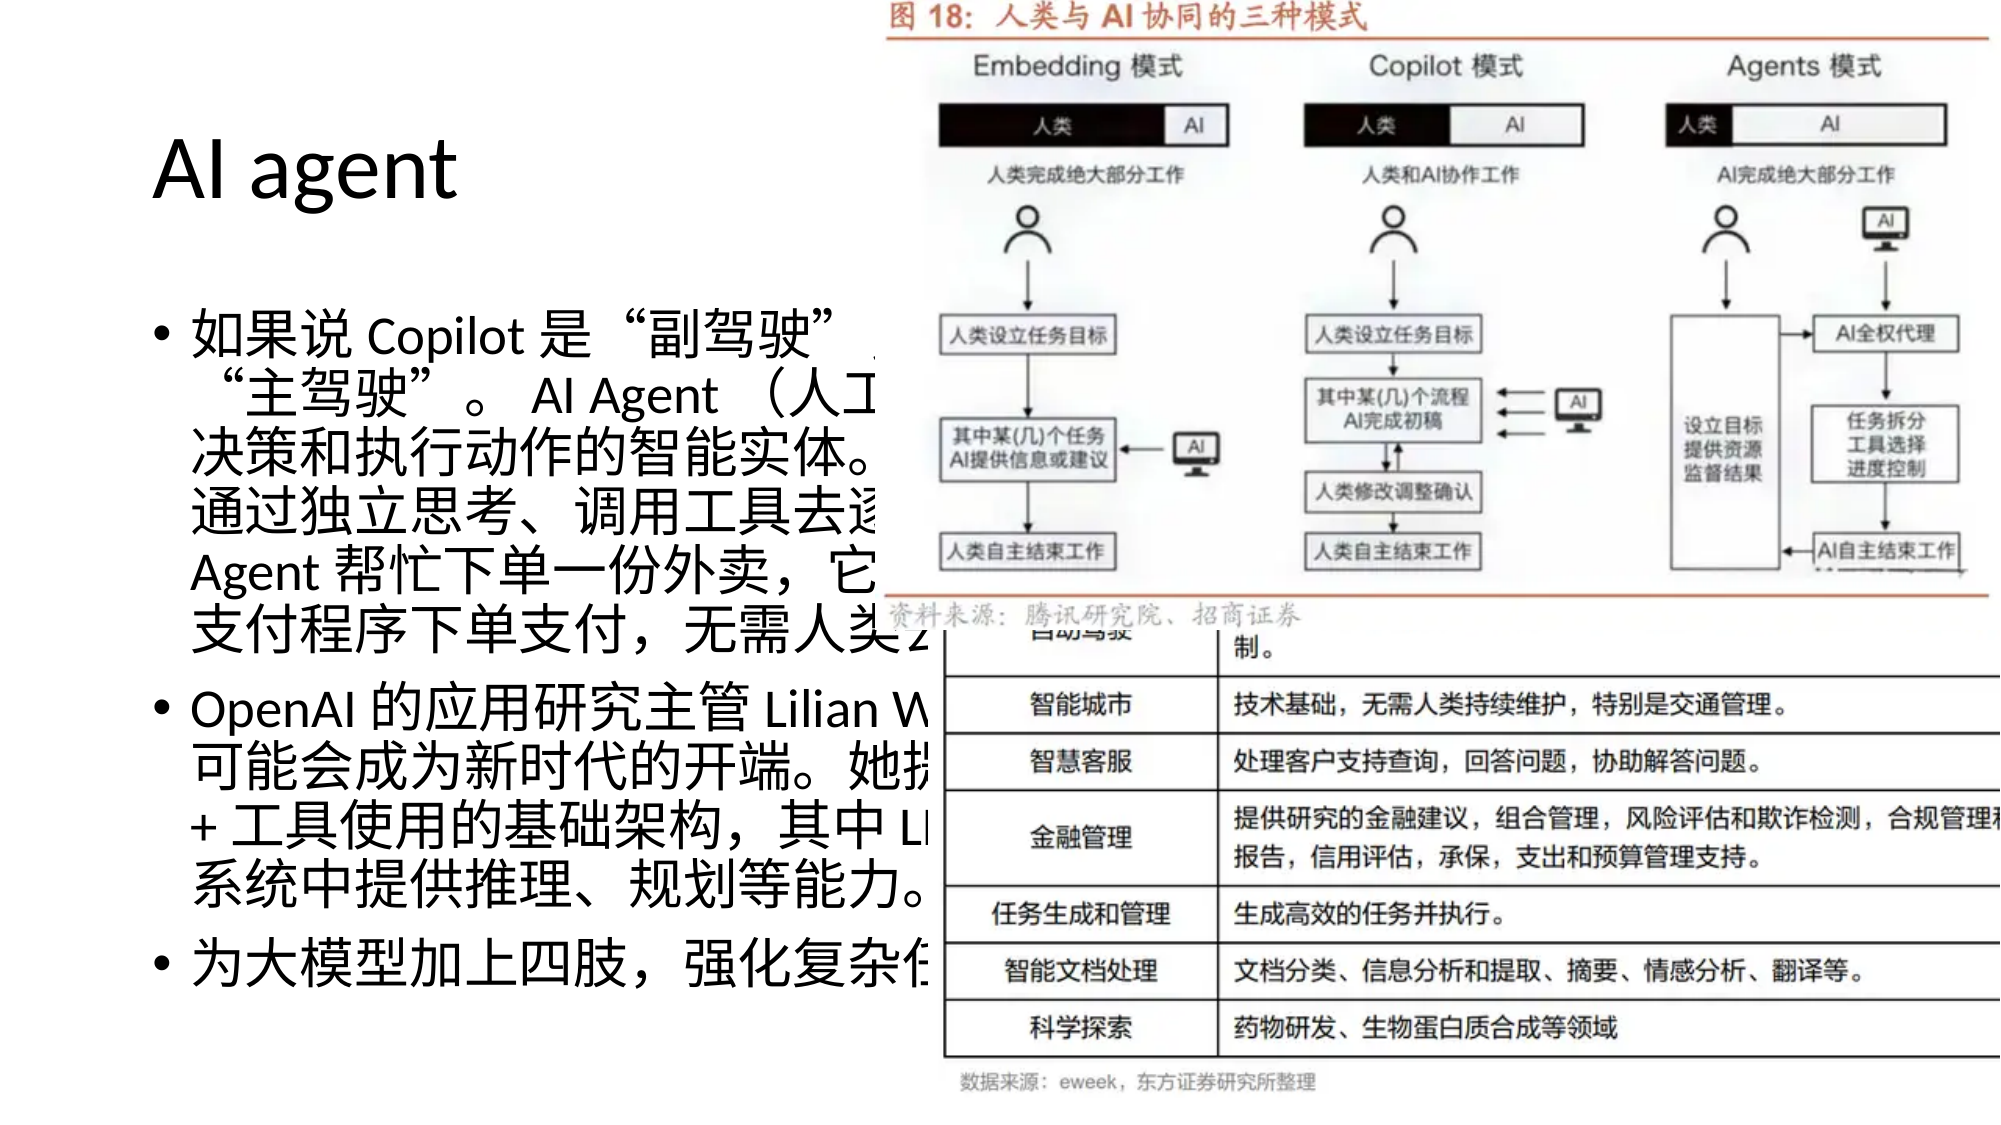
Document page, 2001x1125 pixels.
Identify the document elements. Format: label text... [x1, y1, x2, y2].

picture [874, 0, 2000, 1099]
title AI agent [137, 59, 874, 278]
list 如果说Copilot是“副驾驶”，那么Agent则可以算得上一个初级的“主驾驶”。AI Agent（人工智能代理）是一种能够感知环境、进行决策和执行动作的智能实体。不同于传统的人工智能，AI Agent具备通过独立思考、调用工具去逐步完成给定目标的能力。比如，告诉AI Agent帮忙下单一份外卖，它就可以直接调用APP选择外卖，再调用支付程序下单支付，无需人类去指定每一步的操作。 OpenAI的应用研究主管Lilian Weng撰写了一篇博客，认为AI Agent可能会成为新时代的开端。她提出了Agent=LLM+规划技能+记忆+工具使用的基础架构，其中LLM扮演了Agent的“大脑”，在这个系统中提供推理、规划等能力。 为大模型加上四肢，强化复杂任务处理能力 [137, 299, 927, 1014]
